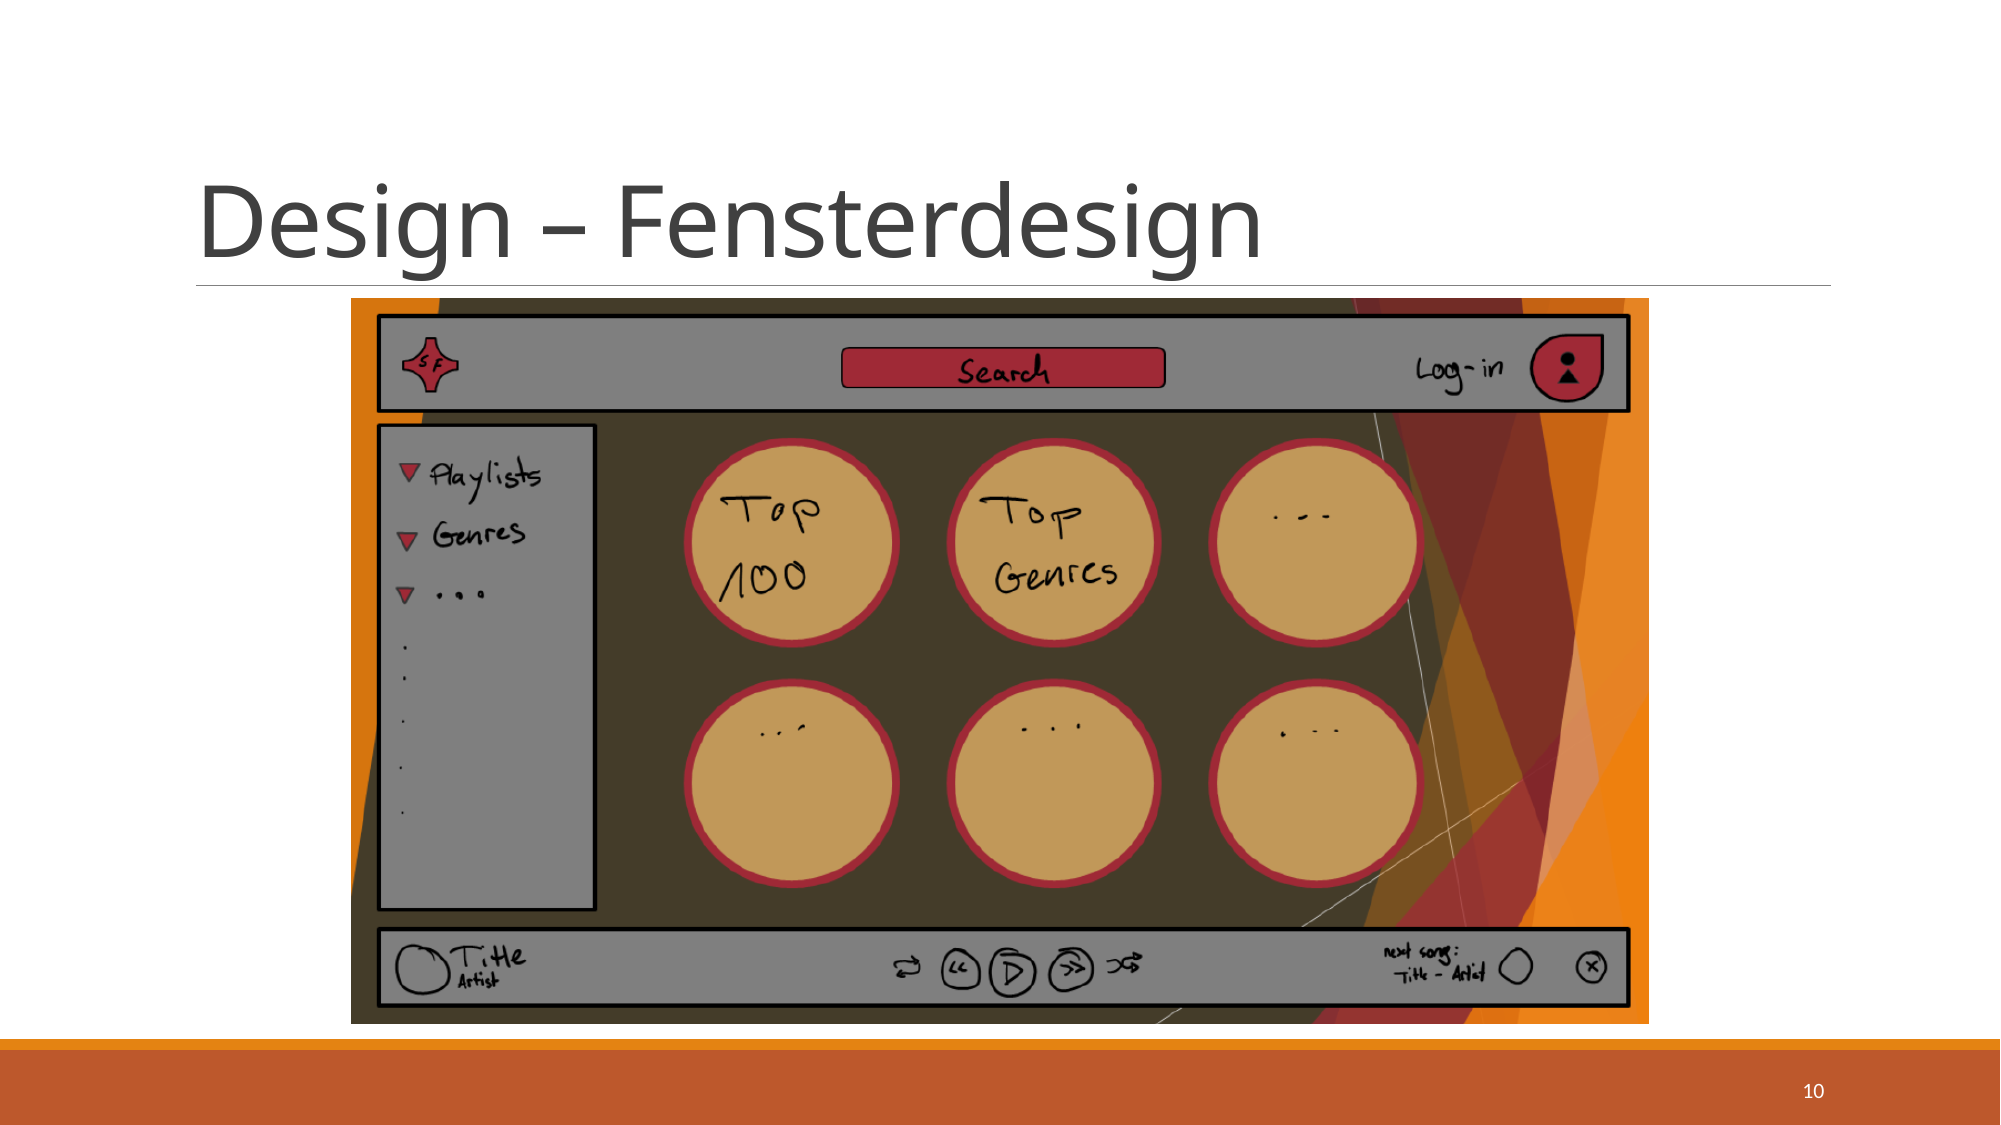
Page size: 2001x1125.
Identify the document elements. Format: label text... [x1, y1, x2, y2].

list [350, 298, 1650, 1025]
slide_number 10 [1624, 1059, 1840, 1120]
title Design – Fensterdesign [180, 47, 1830, 285]
